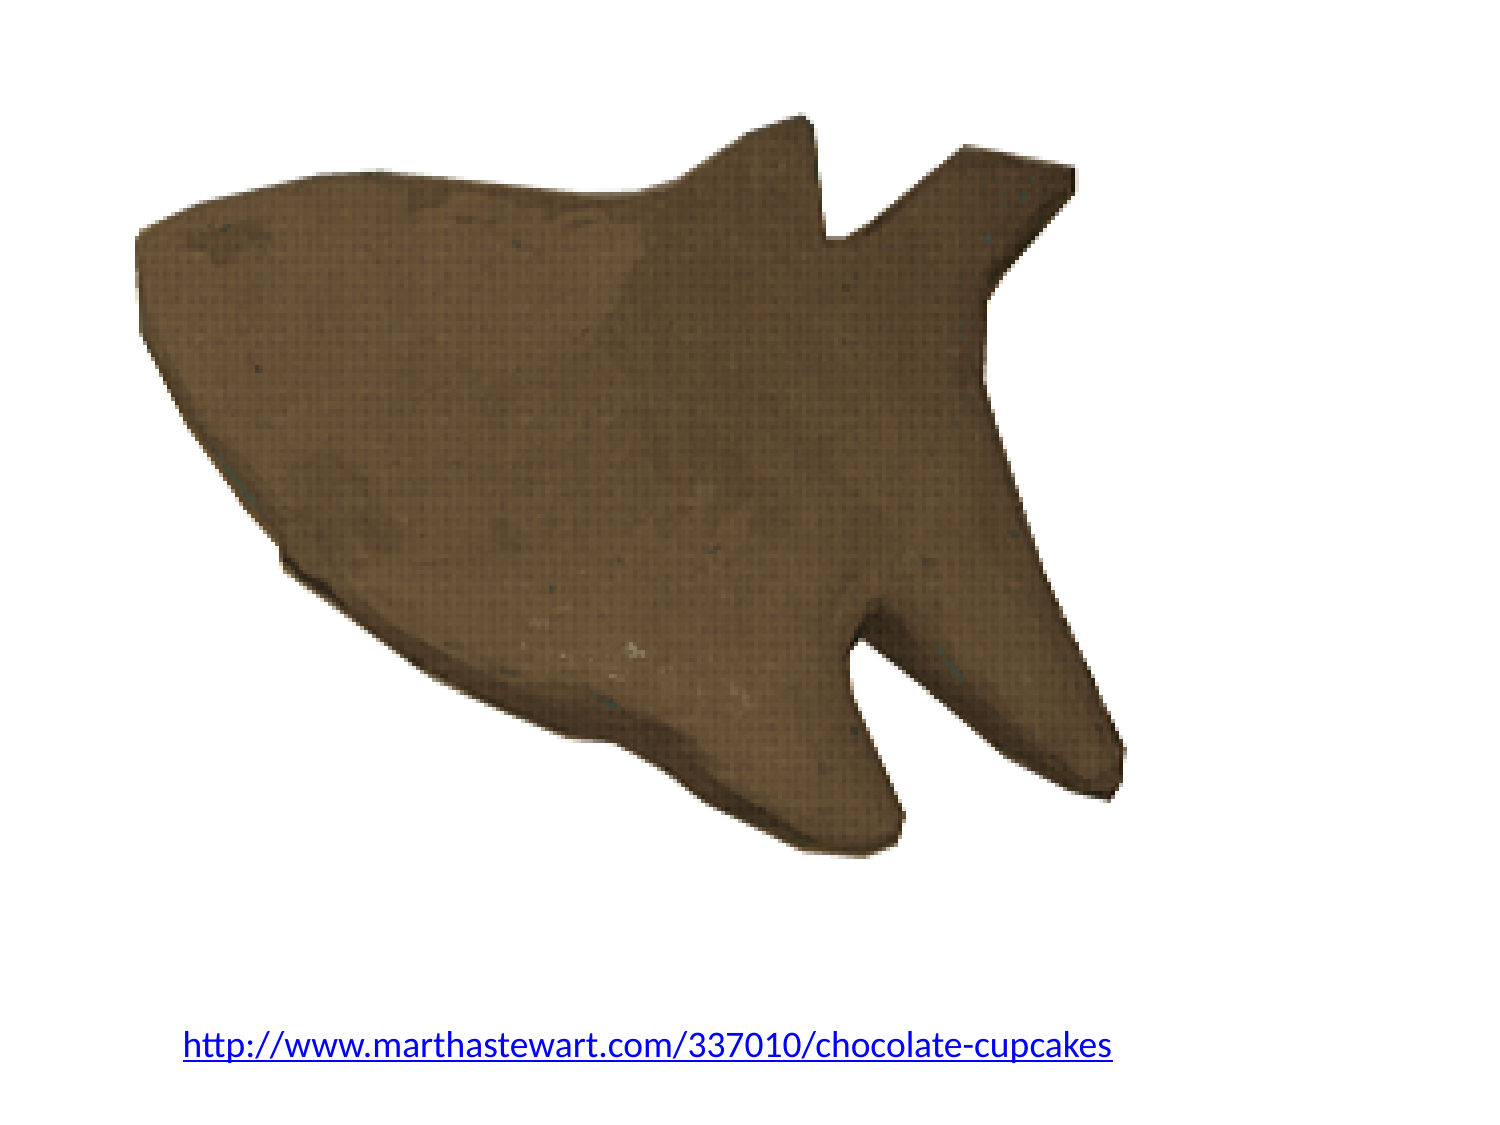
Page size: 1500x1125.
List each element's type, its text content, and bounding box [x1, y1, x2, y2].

text_box http://www.marthastewart.com/337010/chocolate-cupcakes [167, 1012, 1128, 1073]
picture [99, 112, 1149, 888]
